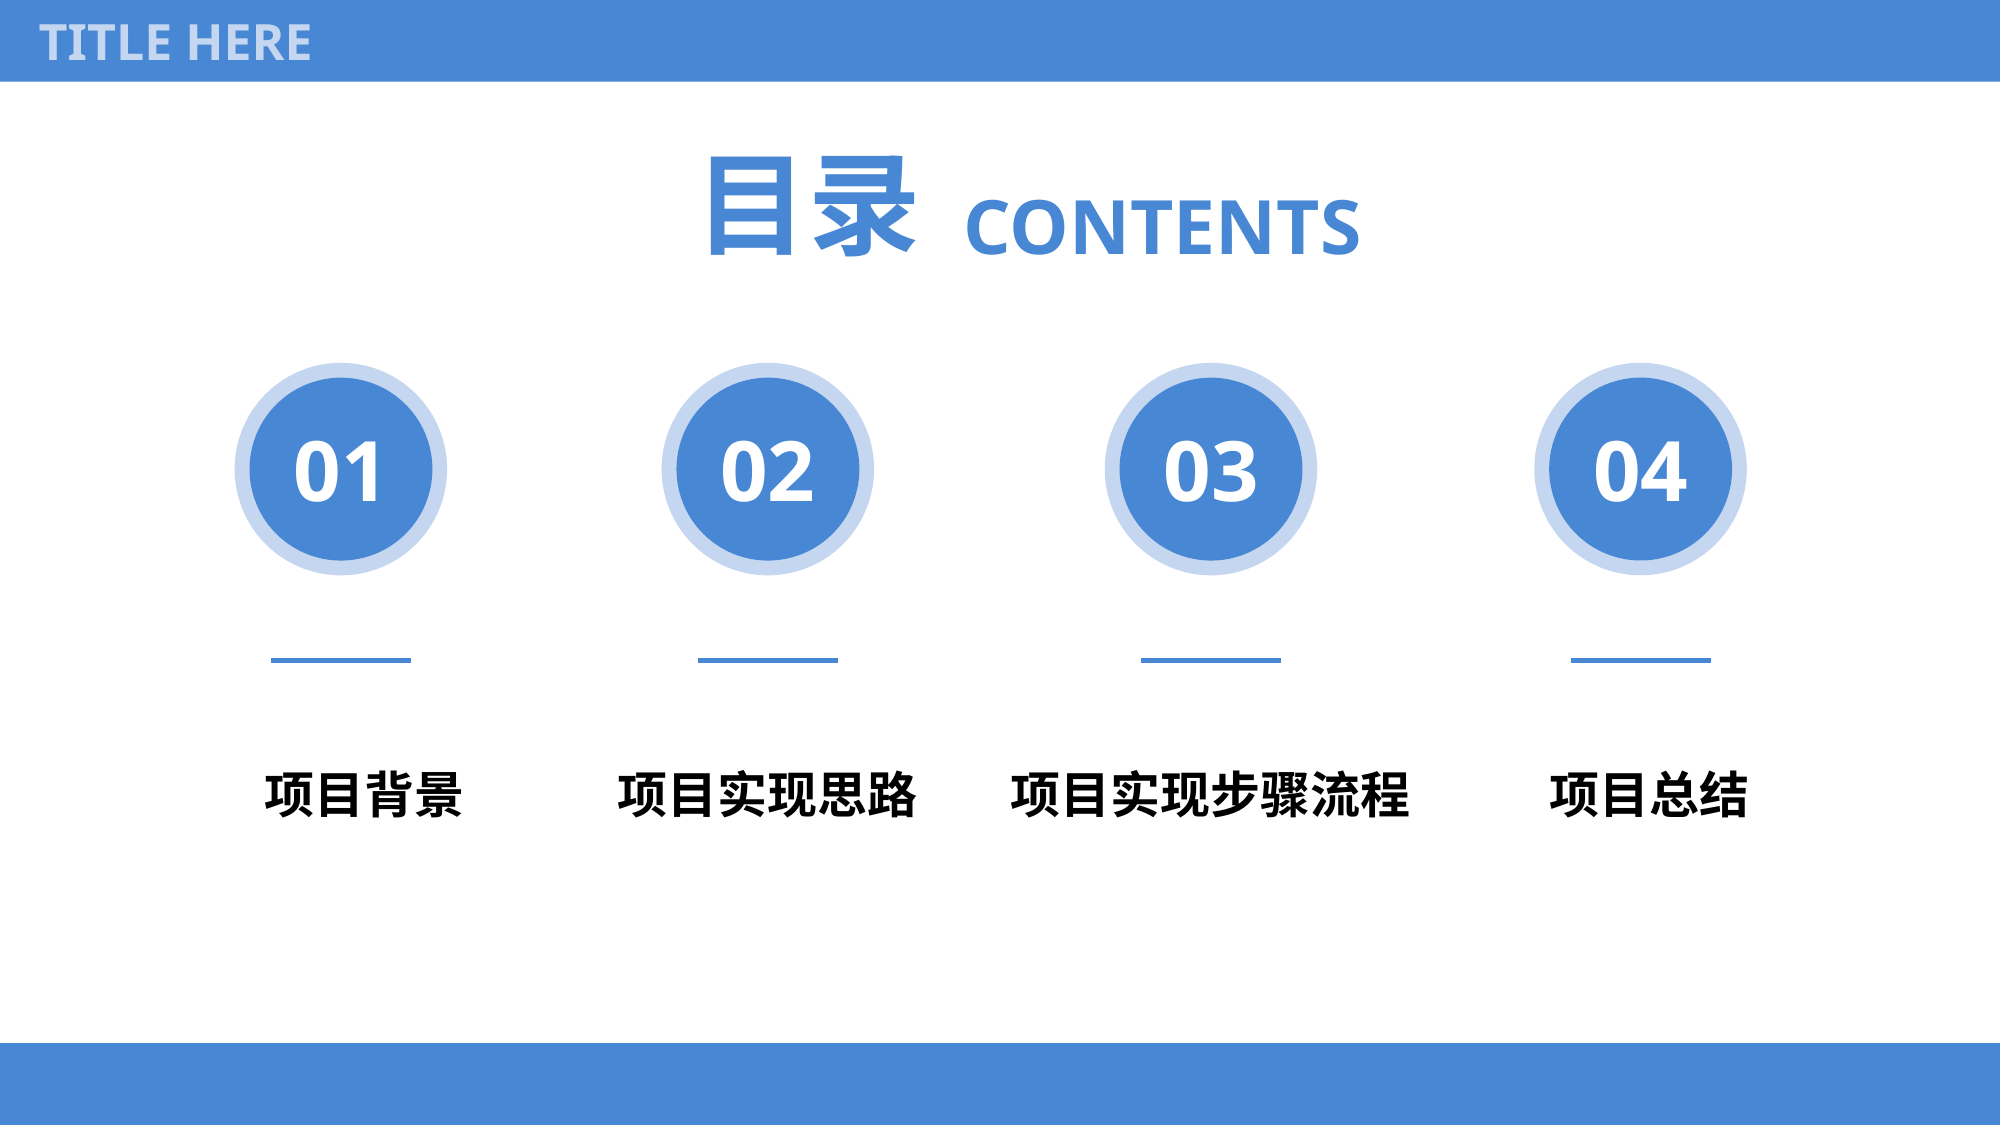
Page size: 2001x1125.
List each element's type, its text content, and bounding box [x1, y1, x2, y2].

text_box CONTENTS [948, 171, 1406, 277]
text_box 目录 [680, 126, 961, 277]
text_box [0, 0, 2000, 83]
text_box TITLE HERE [23, 3, 328, 78]
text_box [1104, 362, 1318, 576]
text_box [1534, 362, 1747, 576]
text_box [234, 362, 448, 576]
text_box 项目实现步骤流程 [996, 755, 1426, 831]
text_box 项目总结 [1534, 755, 1765, 831]
text_box 项目实现思路 [602, 755, 933, 831]
text_box [0, 1042, 2000, 1125]
text_box 项目背景 [249, 755, 506, 846]
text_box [661, 362, 875, 576]
